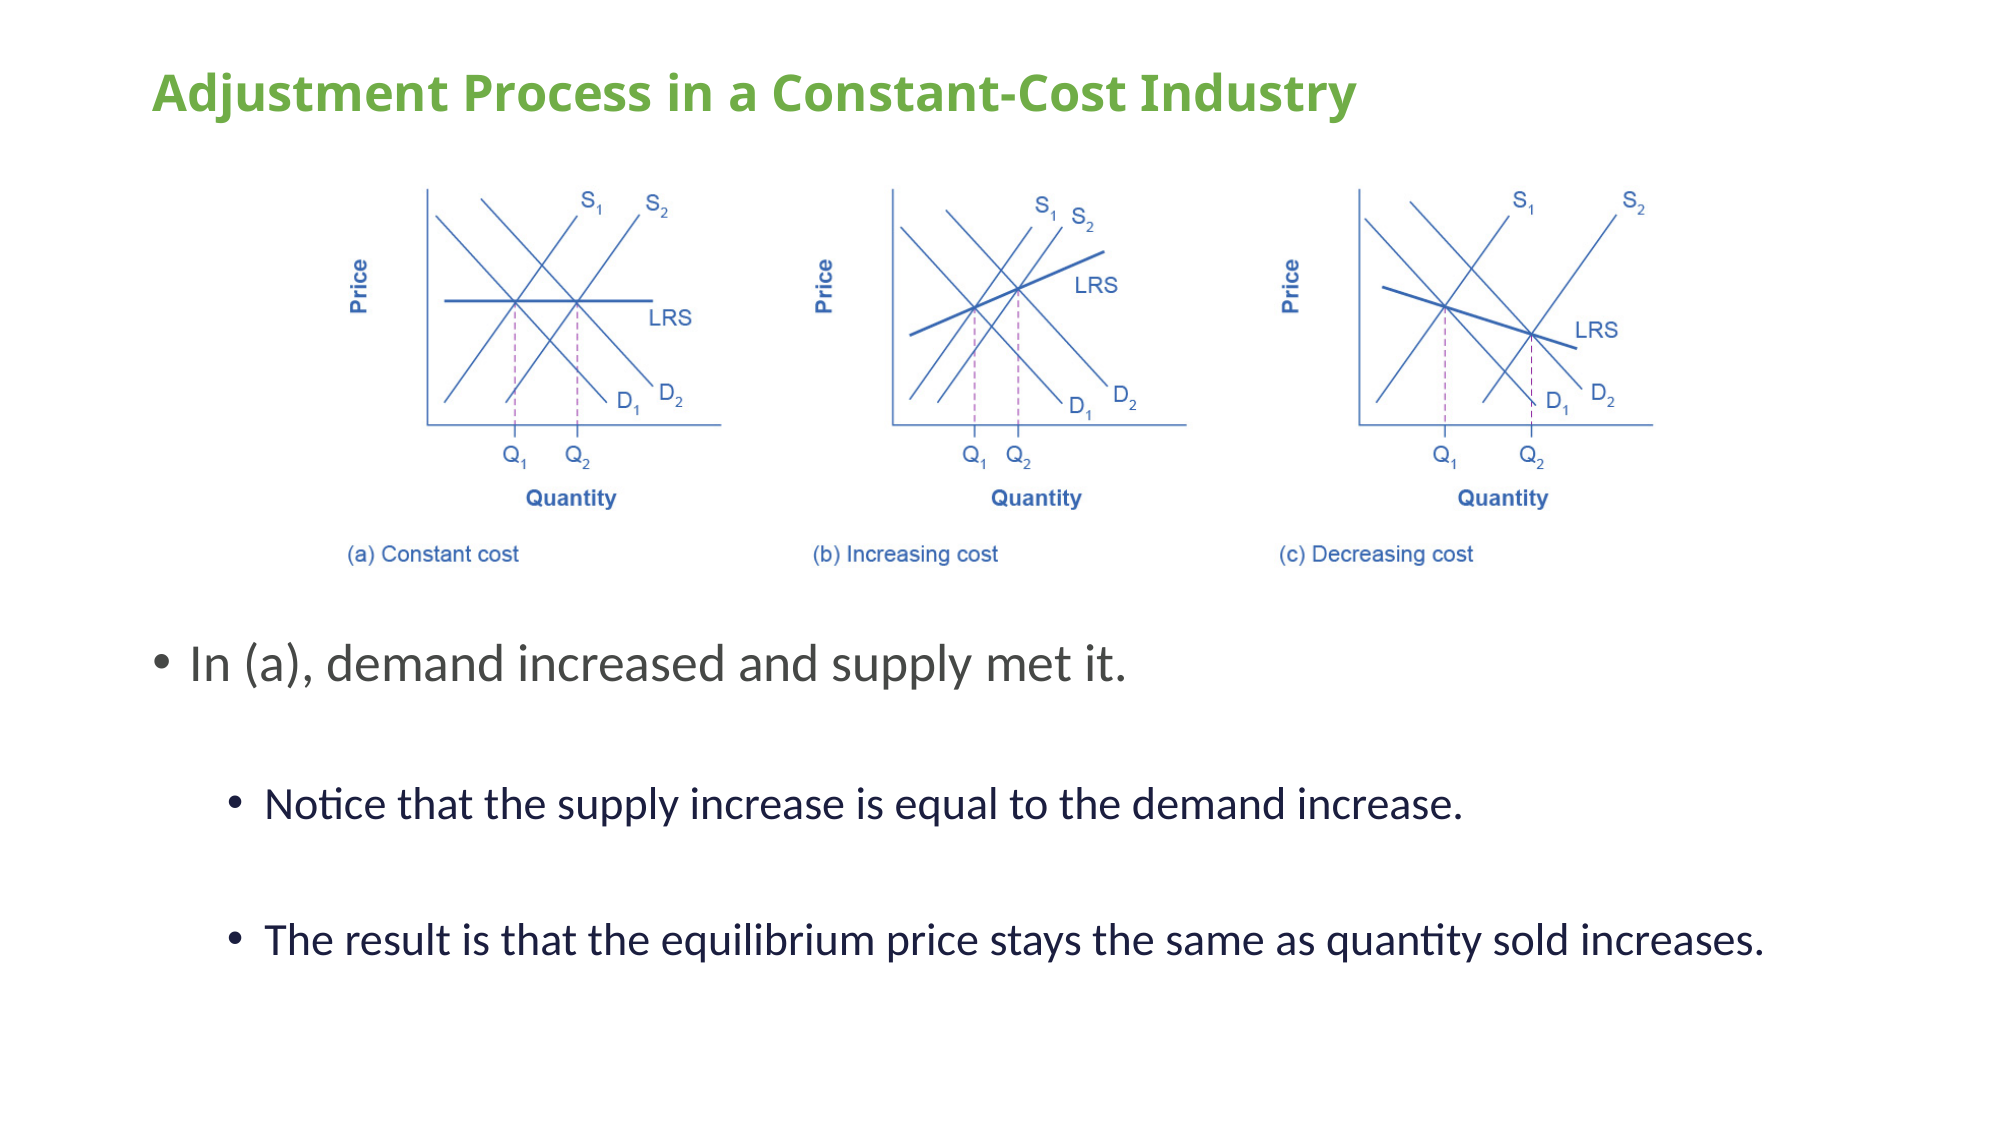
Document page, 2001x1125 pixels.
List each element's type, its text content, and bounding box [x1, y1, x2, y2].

picture [340, 177, 1660, 580]
title Adjustment Process in a Constant-Cost Industry [137, 59, 1863, 130]
list In (a), demand increased and supply met it. Notice that the supply increase is equal to the demand increase. The result is that the equilibrium price stays the same as quantity sold increases. [137, 627, 1863, 979]
